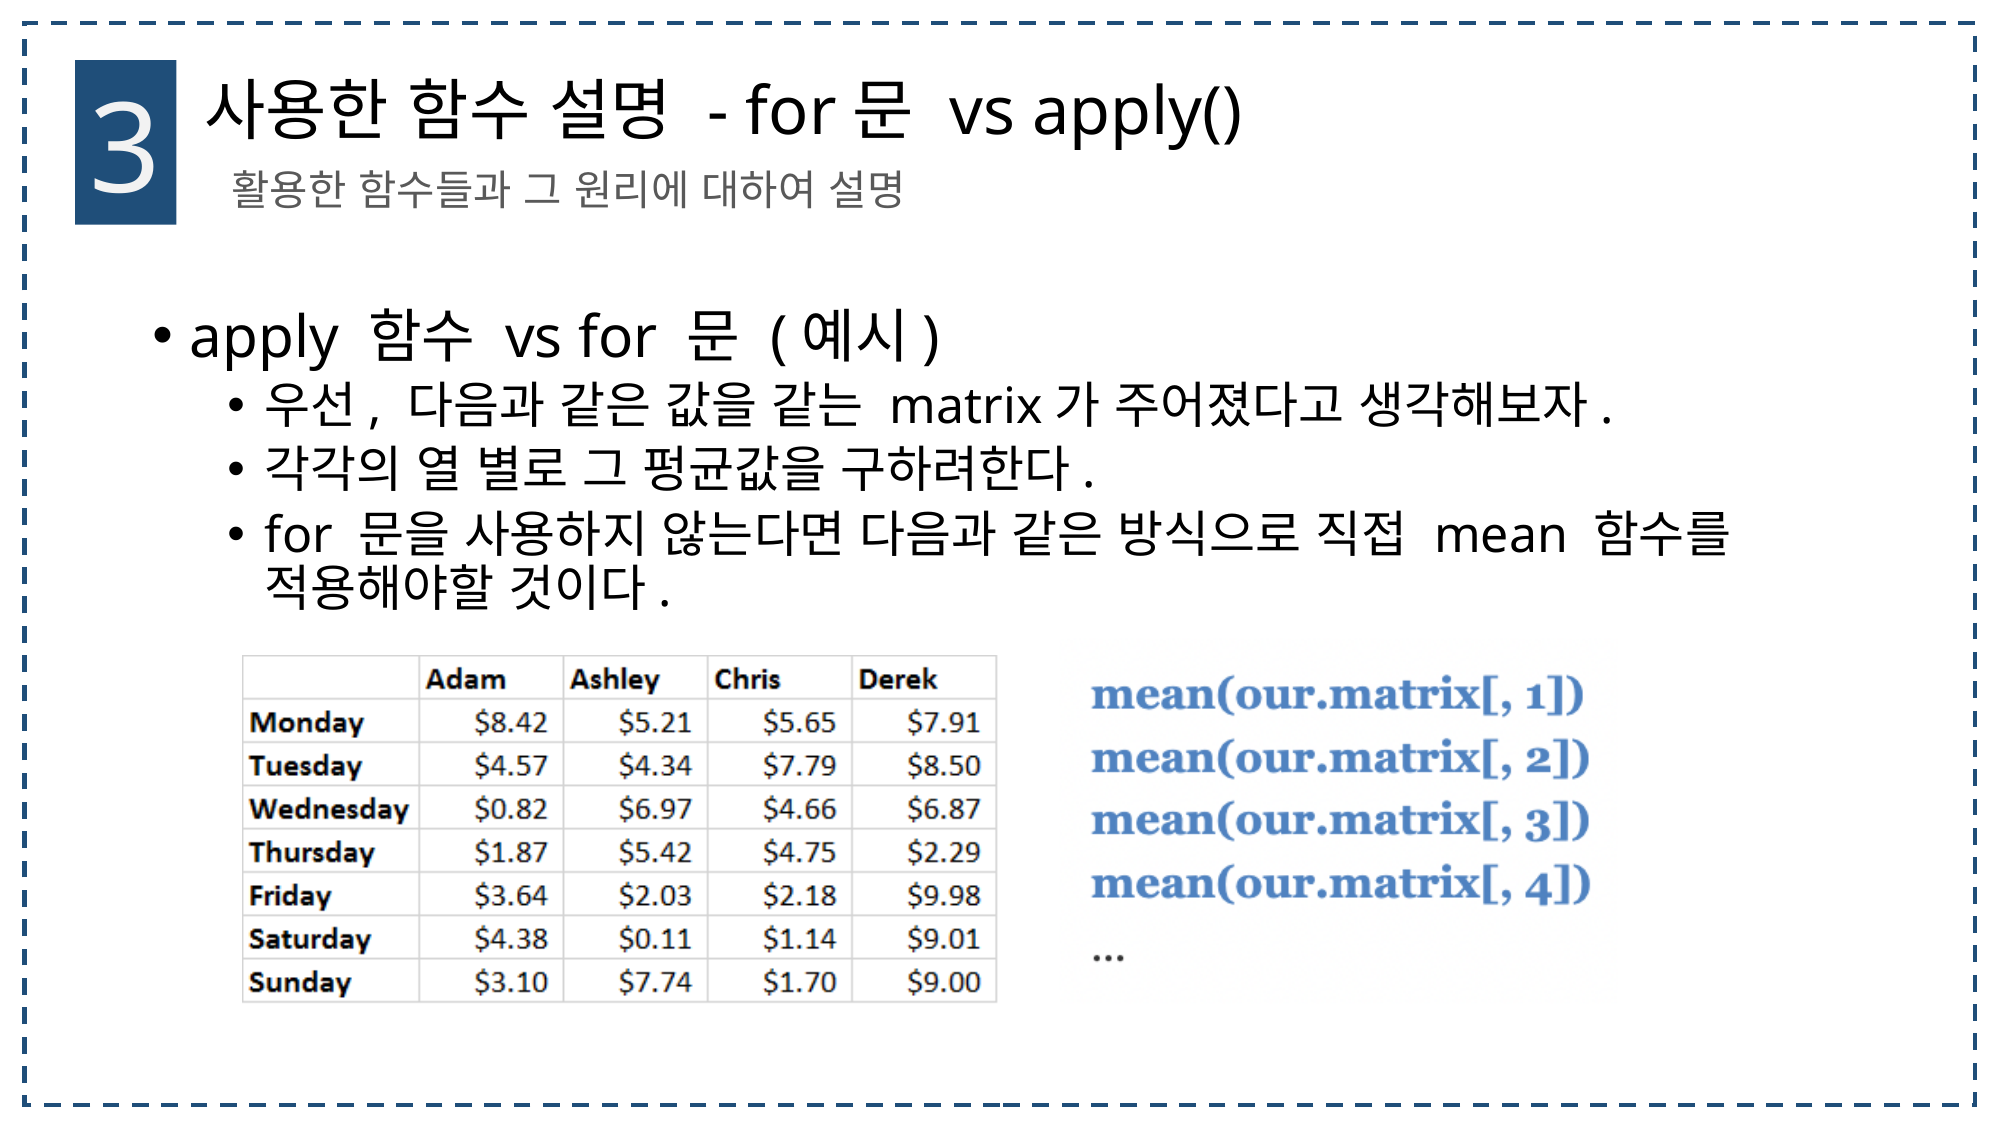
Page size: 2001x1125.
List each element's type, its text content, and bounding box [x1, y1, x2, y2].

list apply 함수 vs for 문 (예시) 우선, 다음과 같은 값을 같는 matrix가 주어졌다고 생각해보자. 각각의 열 별로 그 펑균값을 구하려한다. for 문을 사용하지 않는다면 다음과 같은 방식으로 직접 mean 함수를 적용해야할 것이다. [137, 299, 1863, 1014]
picture [242, 655, 1003, 1005]
text_box [23, 22, 1976, 1106]
picture [1059, 638, 1618, 1004]
